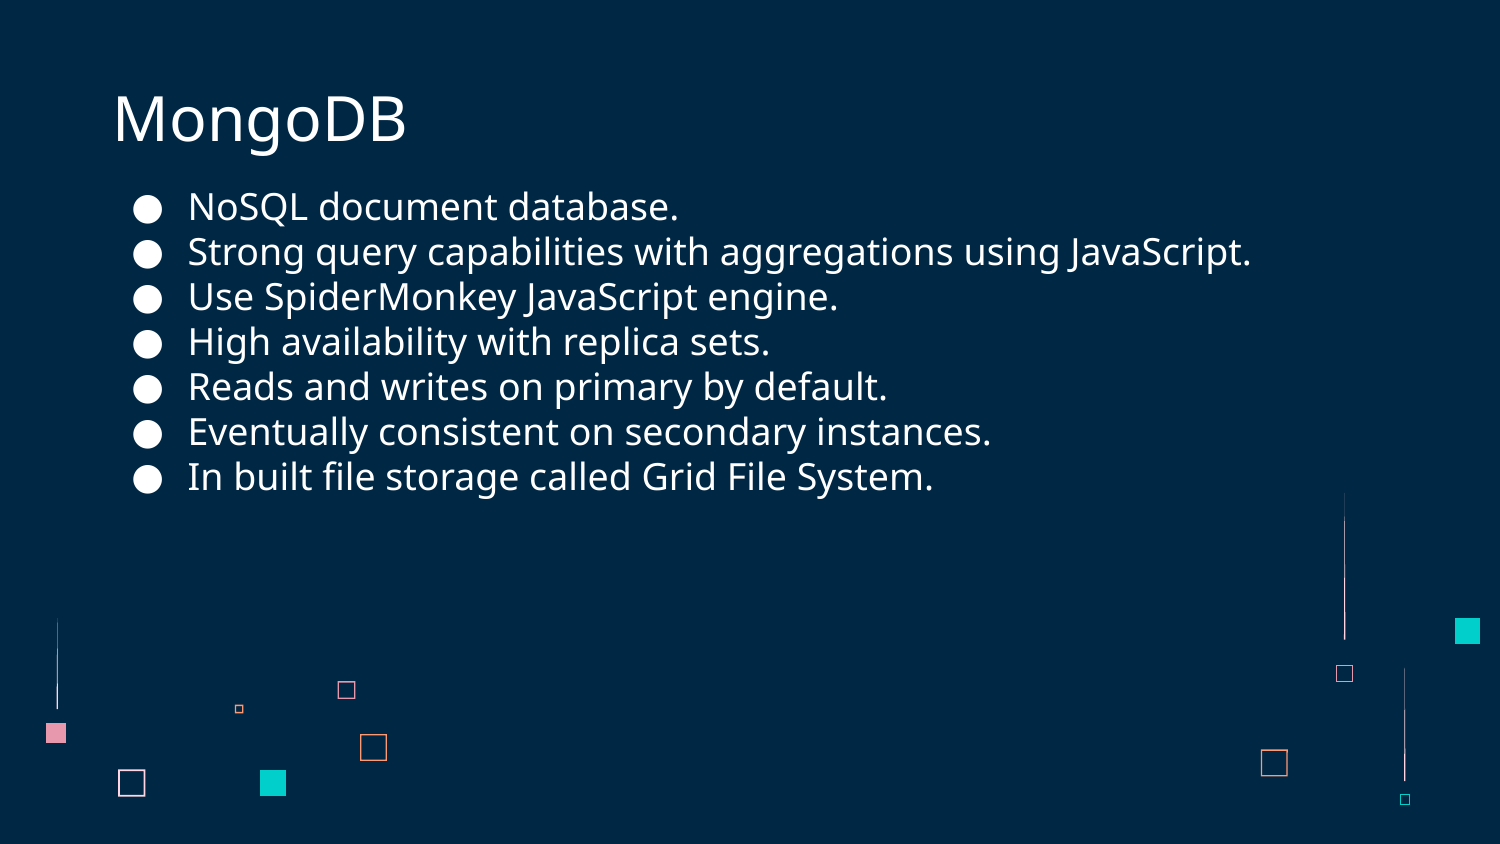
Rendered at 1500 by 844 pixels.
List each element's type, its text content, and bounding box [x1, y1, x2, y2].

title MongoDB [101, 67, 543, 163]
list NoSQL document database. Strong query capabilities with aggregations using JavaScript. Use SpiderMonkey JavaScript engine. High availability with replica sets. Reads and writes on primary by default. Eventually consistent on secondary instances. In built file storage called Grid File System. [101, 171, 1324, 515]
